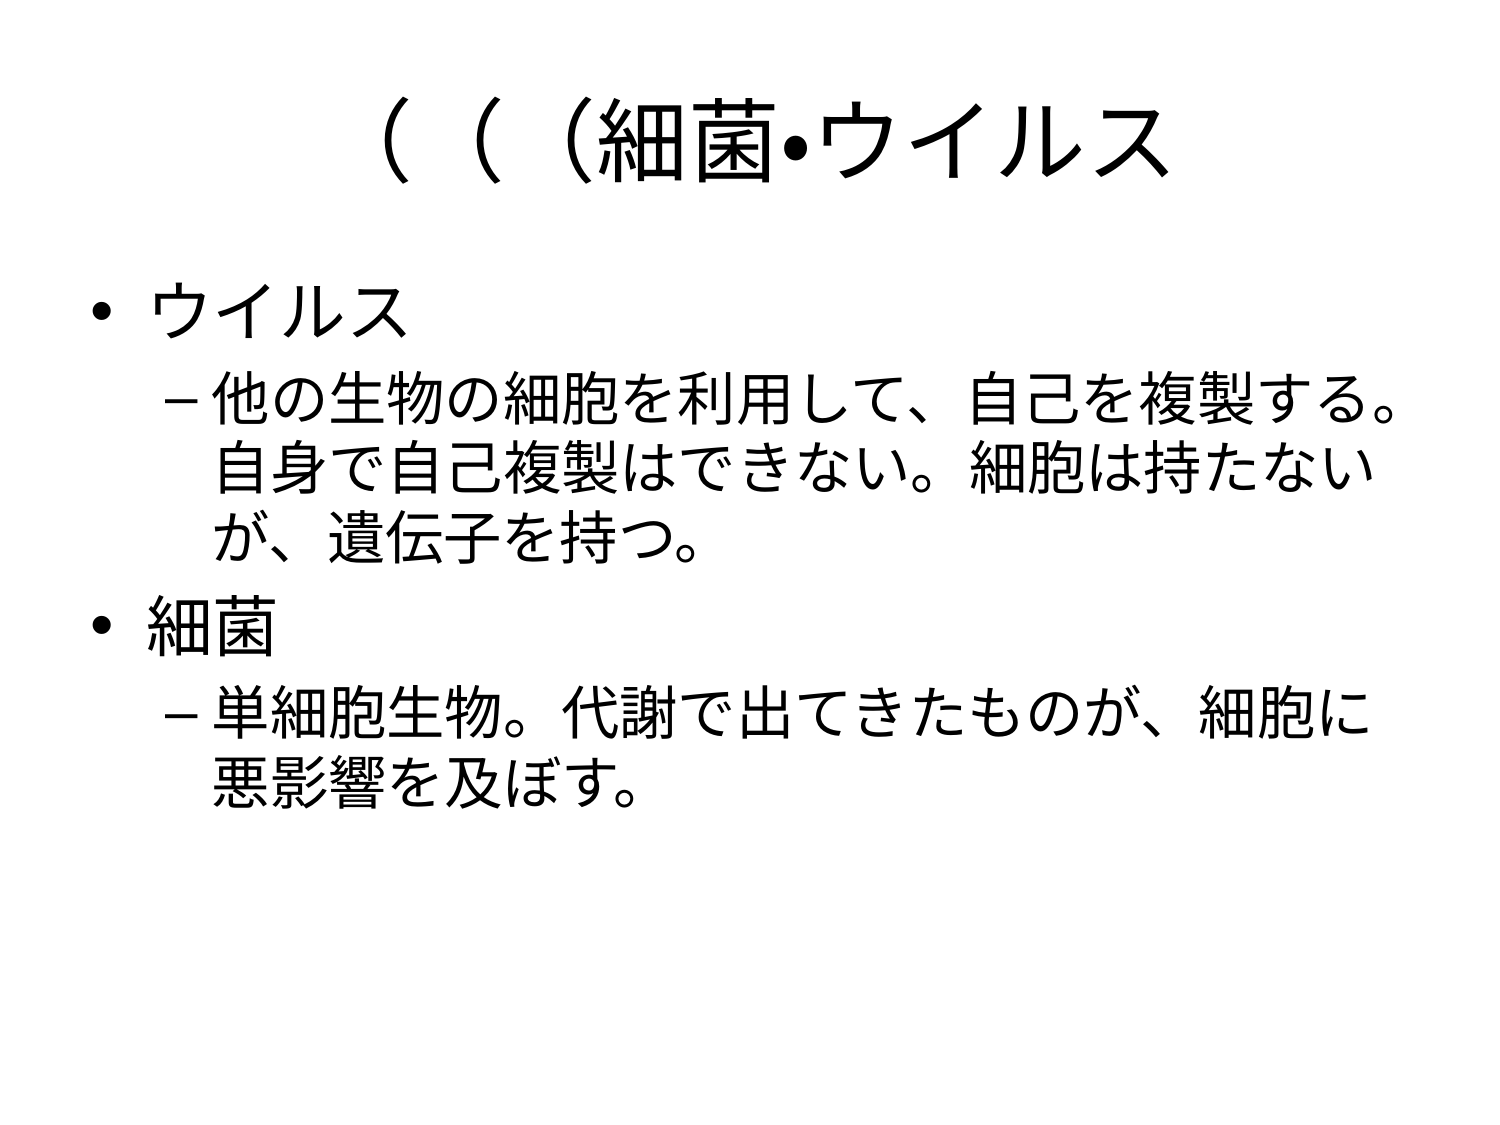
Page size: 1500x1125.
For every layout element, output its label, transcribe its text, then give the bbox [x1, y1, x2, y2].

title （（（細菌・ウイルス [75, 45, 1425, 233]
list ウイルス 他の生物の細胞を利用して、自己を複製する。自身で自己複製はできない。細胞は持たないが、遺伝子を持つ。 細菌 単細胞生物。代謝で出てきたものが、細胞に悪影響を及ぼす。 [75, 262, 1425, 1005]
